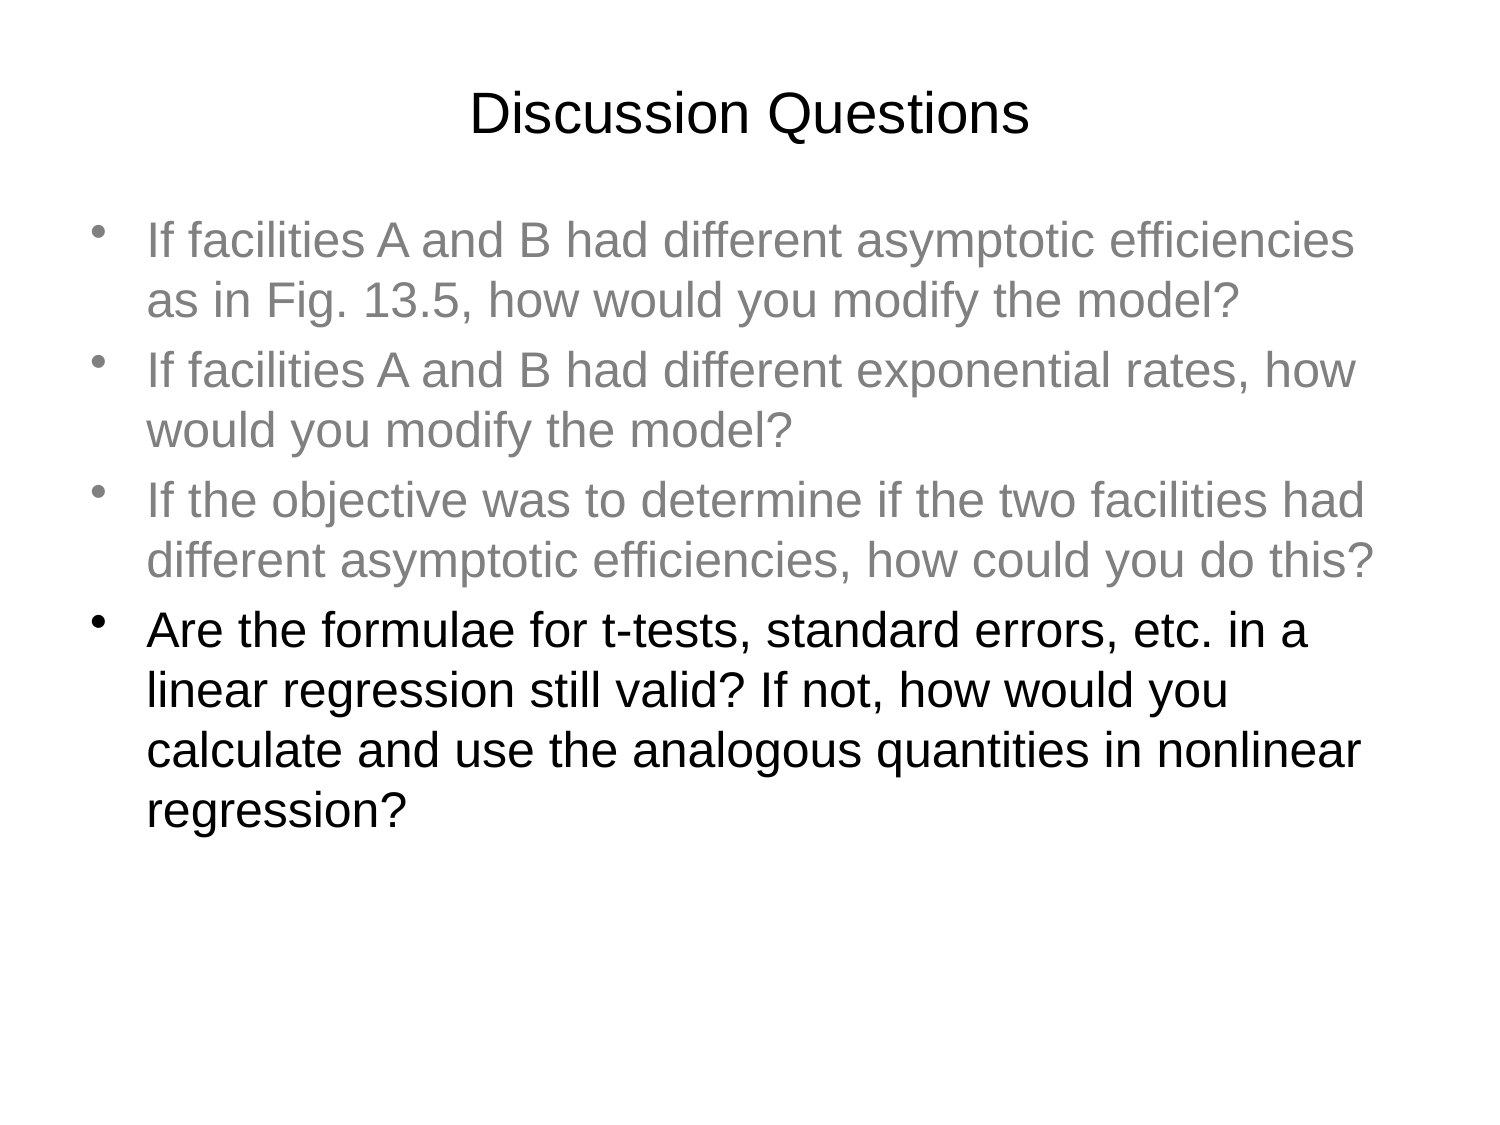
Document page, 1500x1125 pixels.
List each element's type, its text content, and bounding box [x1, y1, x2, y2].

list If facilities A and B had different asymptotic efficiencies as in Fig. 13.5, how would you modify the model? If facilities A and B had different exponential rates, how would you modify the model? If the objective was to determine if the two facilities had different asymptotic efficiencies, how could you do this? Are the formulae for t-tests, standard errors, etc. in a linear regression still valid? If not, how would you calculate and use the analogous quantities in nonlinear regression? [74, 199, 1426, 1051]
title Discussion Questions [74, 44, 1426, 176]
